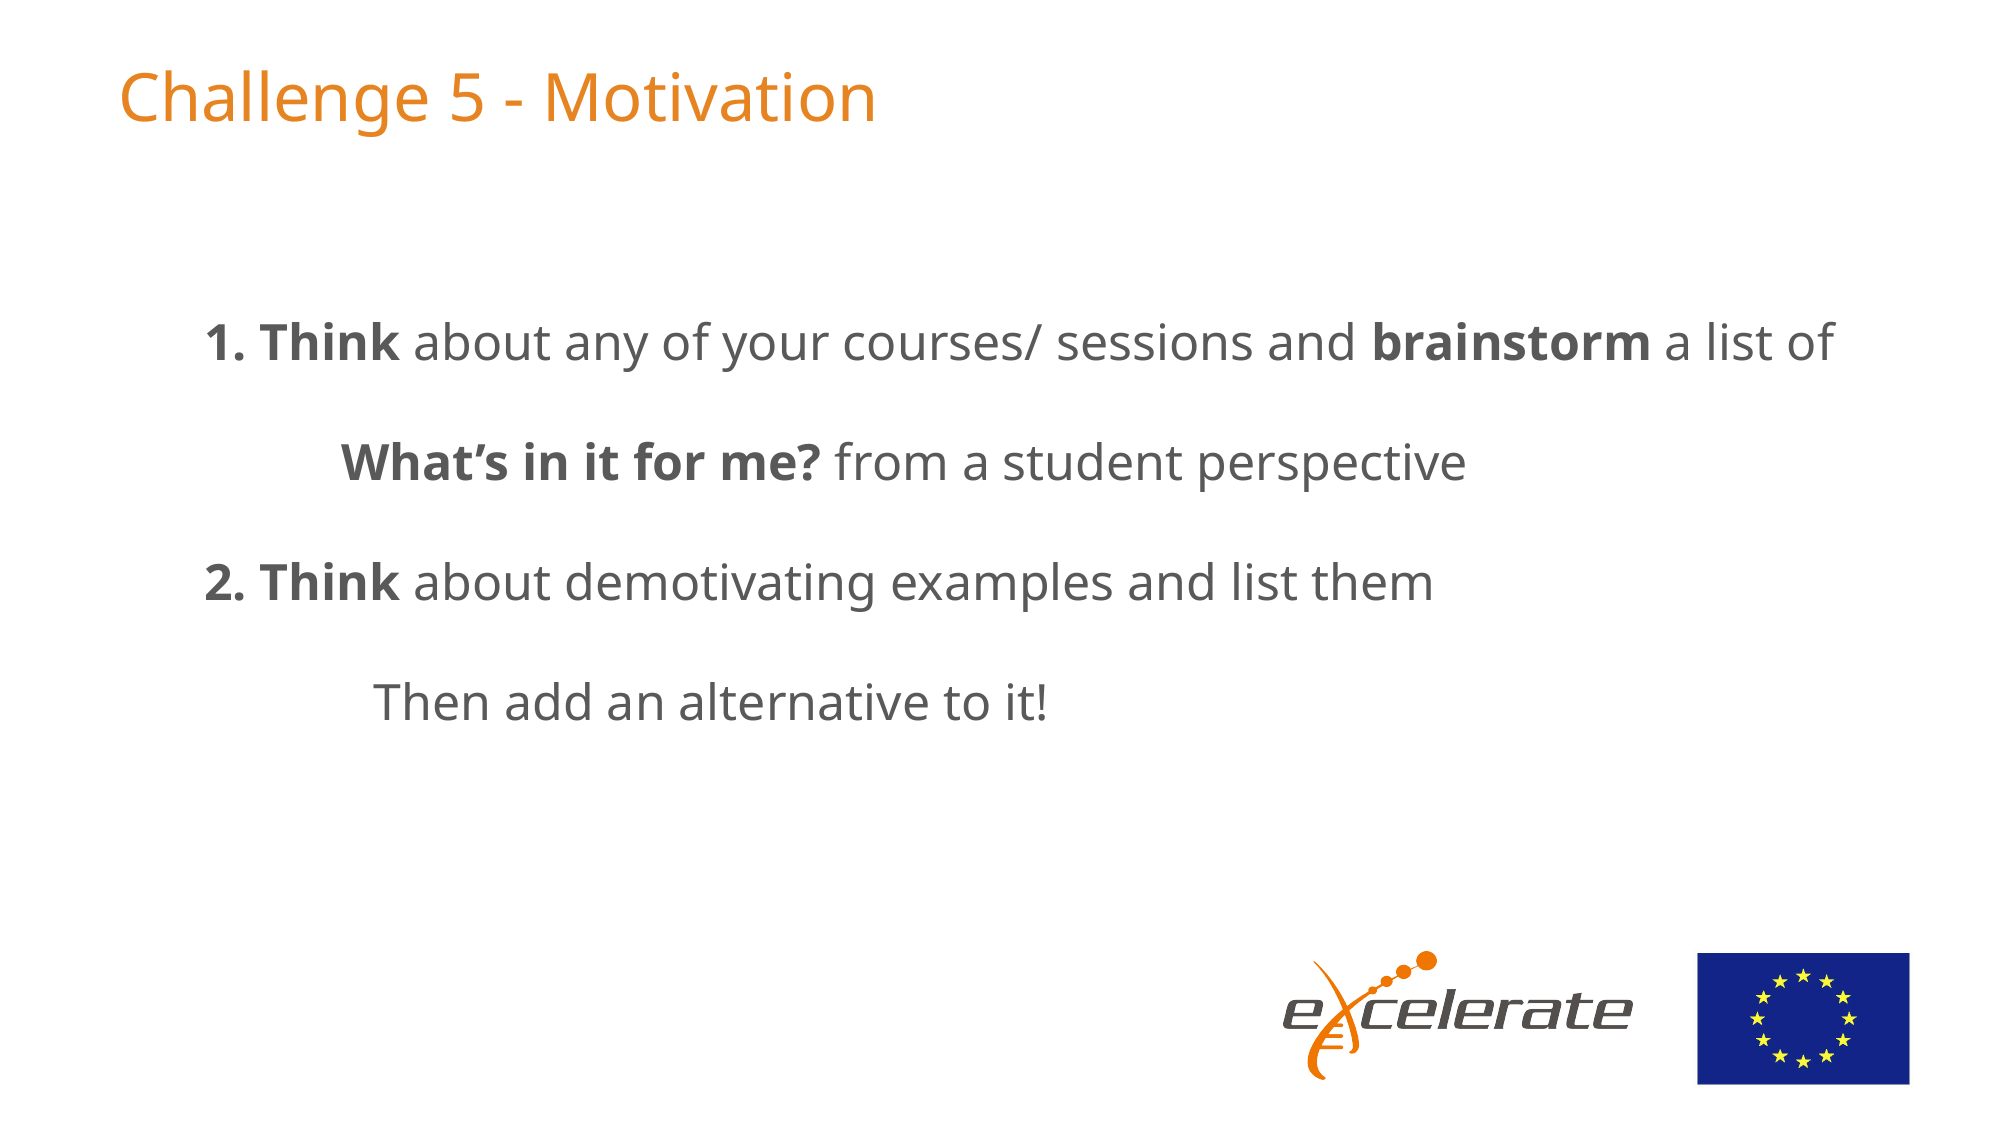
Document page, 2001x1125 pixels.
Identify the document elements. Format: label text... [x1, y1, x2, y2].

picture [1283, 965, 1633, 1080]
title Challenge 5 - Motivation [118, 54, 1902, 138]
list 1. Think about any of your courses/ sessions and brainstorm a list of What’s in it for me? from a student perspective 2. Think about demotivating examples and list them Then add an alternative to it! [116, 250, 1900, 965]
picture [1693, 949, 1913, 1088]
